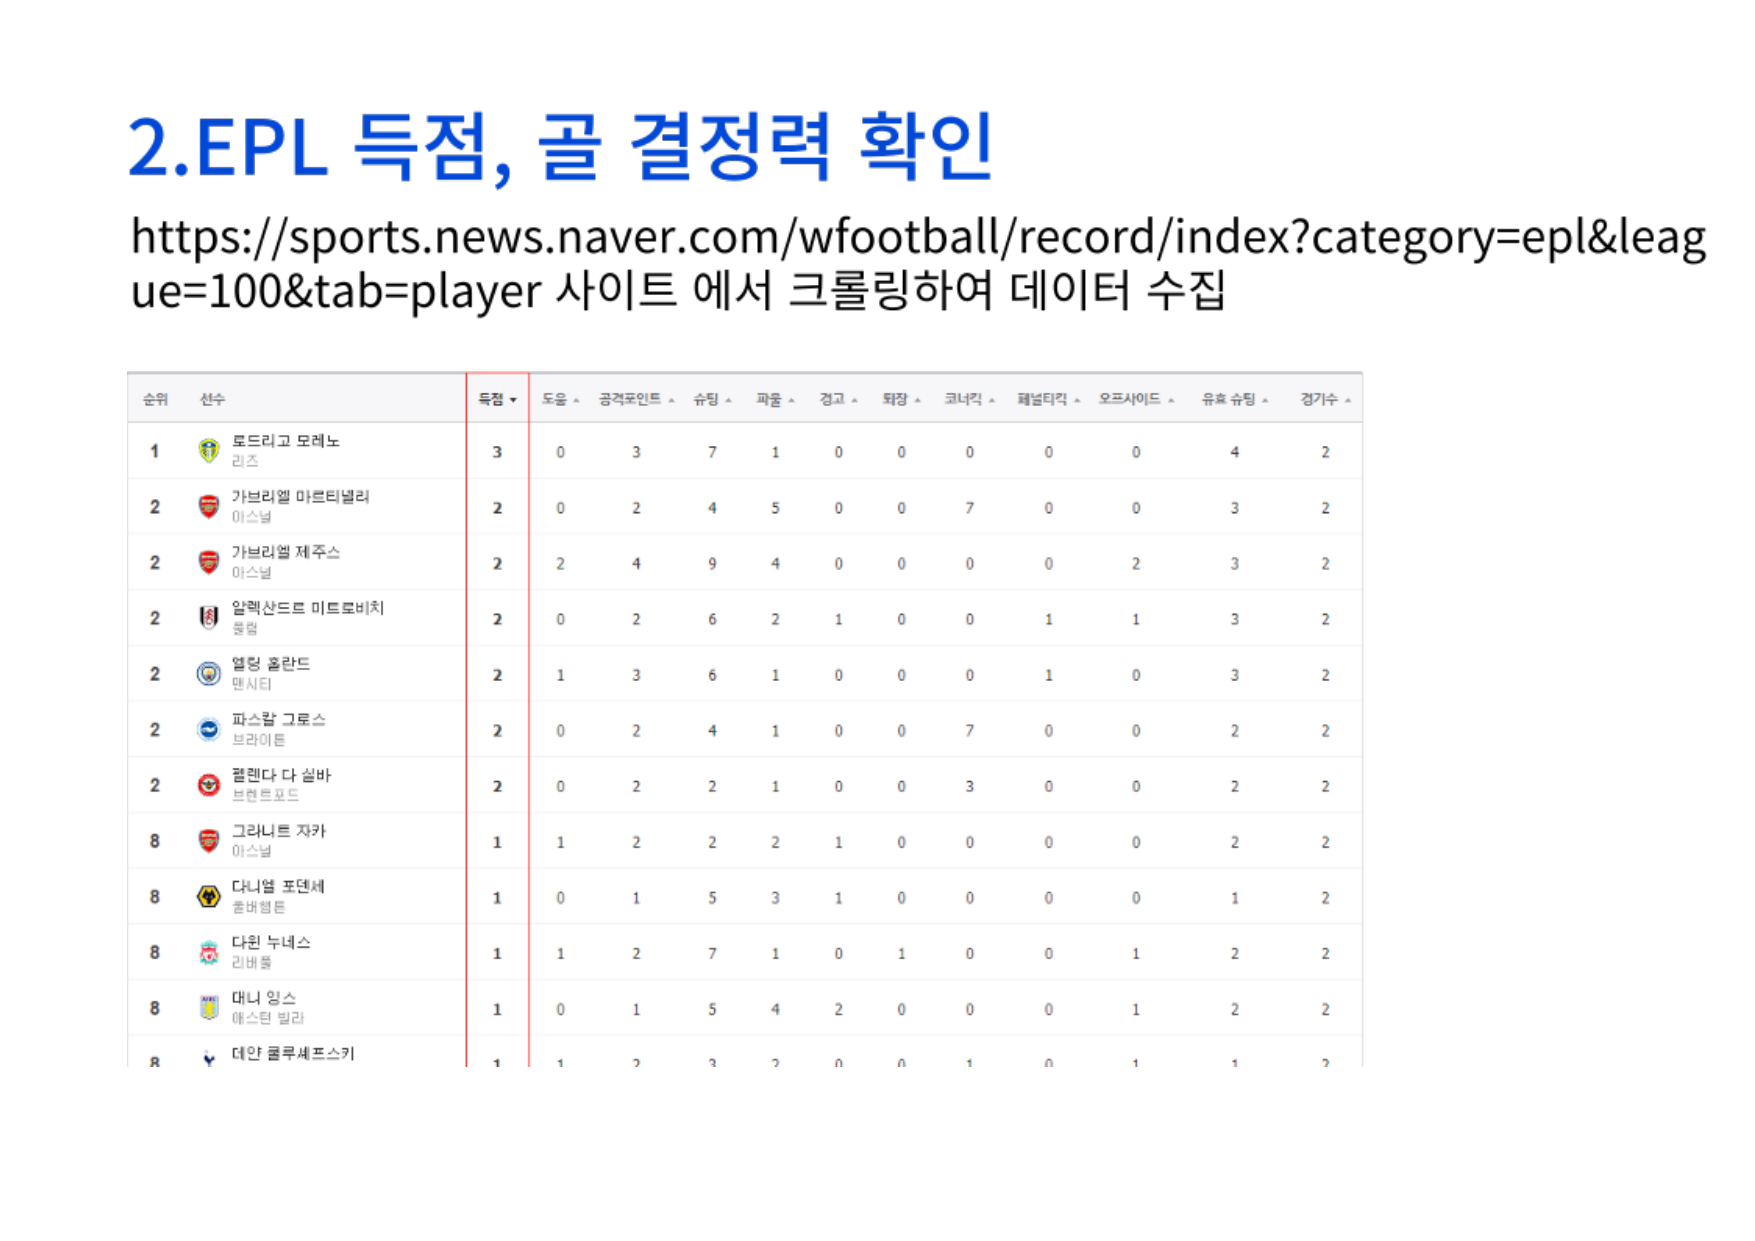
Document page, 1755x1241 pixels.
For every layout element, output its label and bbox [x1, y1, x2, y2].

text_box [127, 370, 1371, 1067]
picture [115, 80, 1722, 345]
